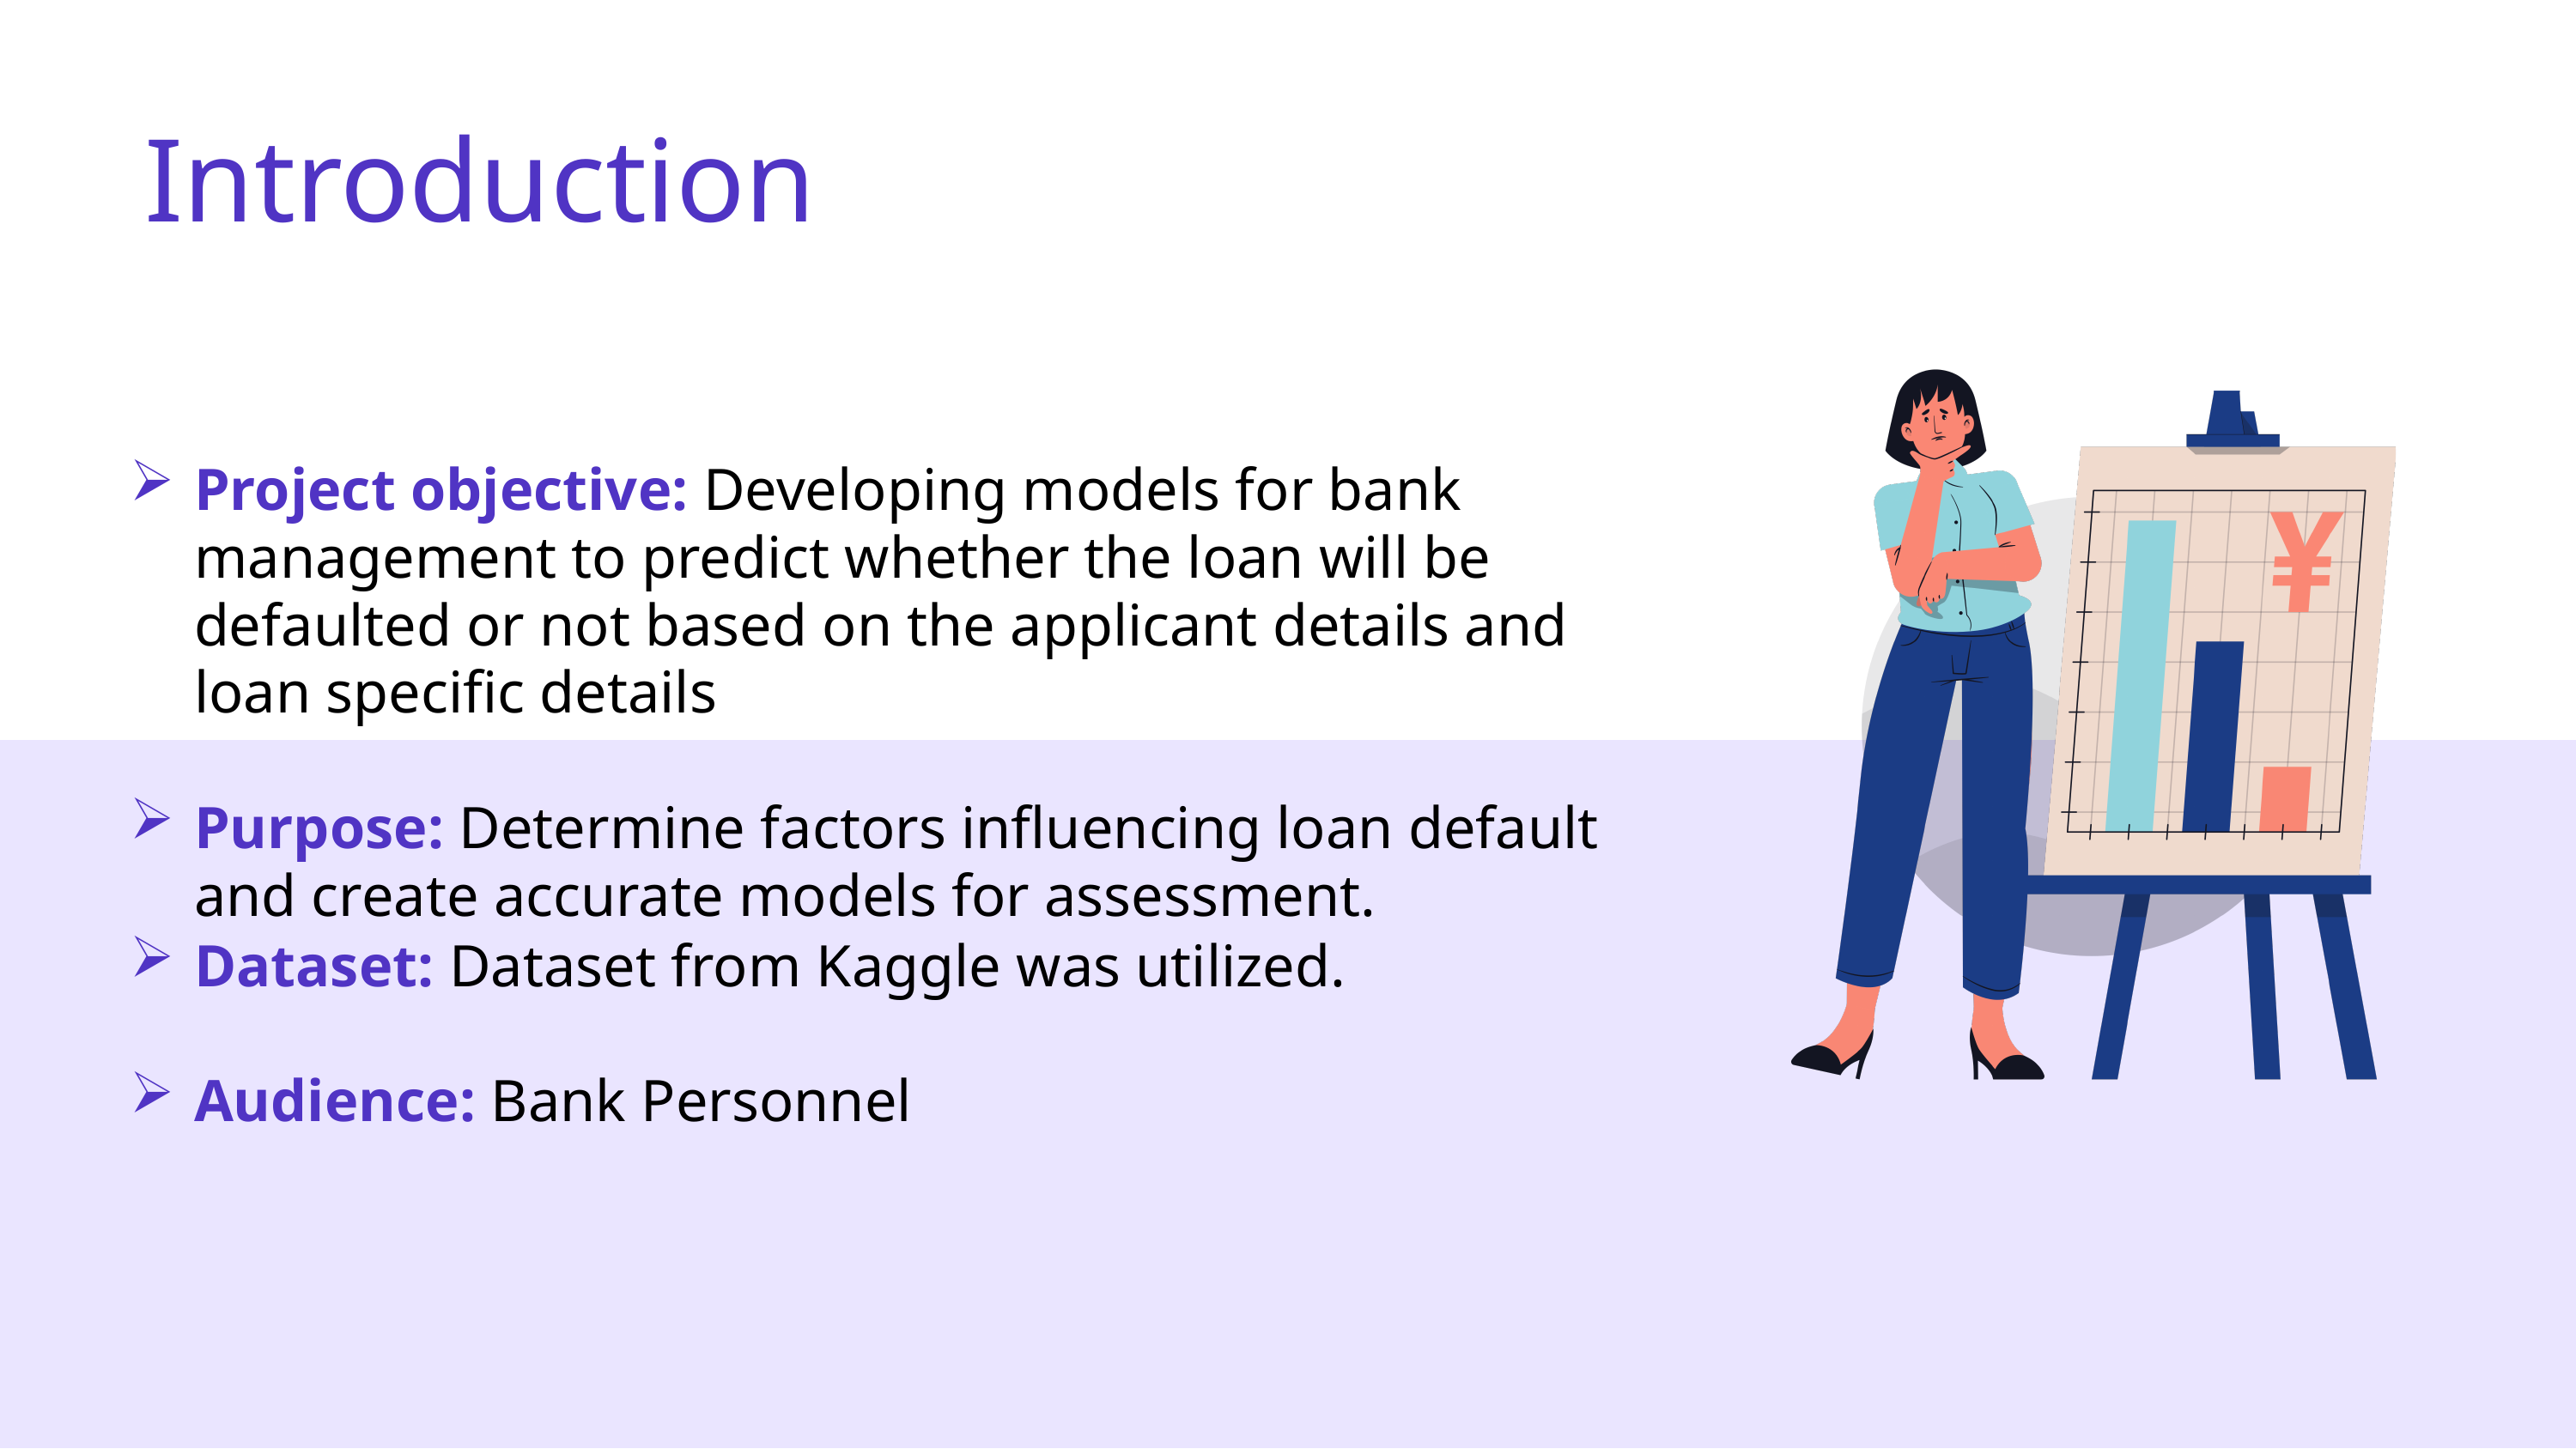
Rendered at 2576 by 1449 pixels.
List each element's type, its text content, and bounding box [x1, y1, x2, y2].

text_box Introduction [144, 106, 1631, 245]
text_box [1790, 368, 2397, 737]
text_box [0, 740, 2576, 1449]
text_box Project objective: Developing models for bank management to predict whether the loan will be defaulted or not based on the applicant details and loan specific details Purpose: Determine factors influencing loan default and create accurate models for assessment. [130, 454, 1661, 737]
